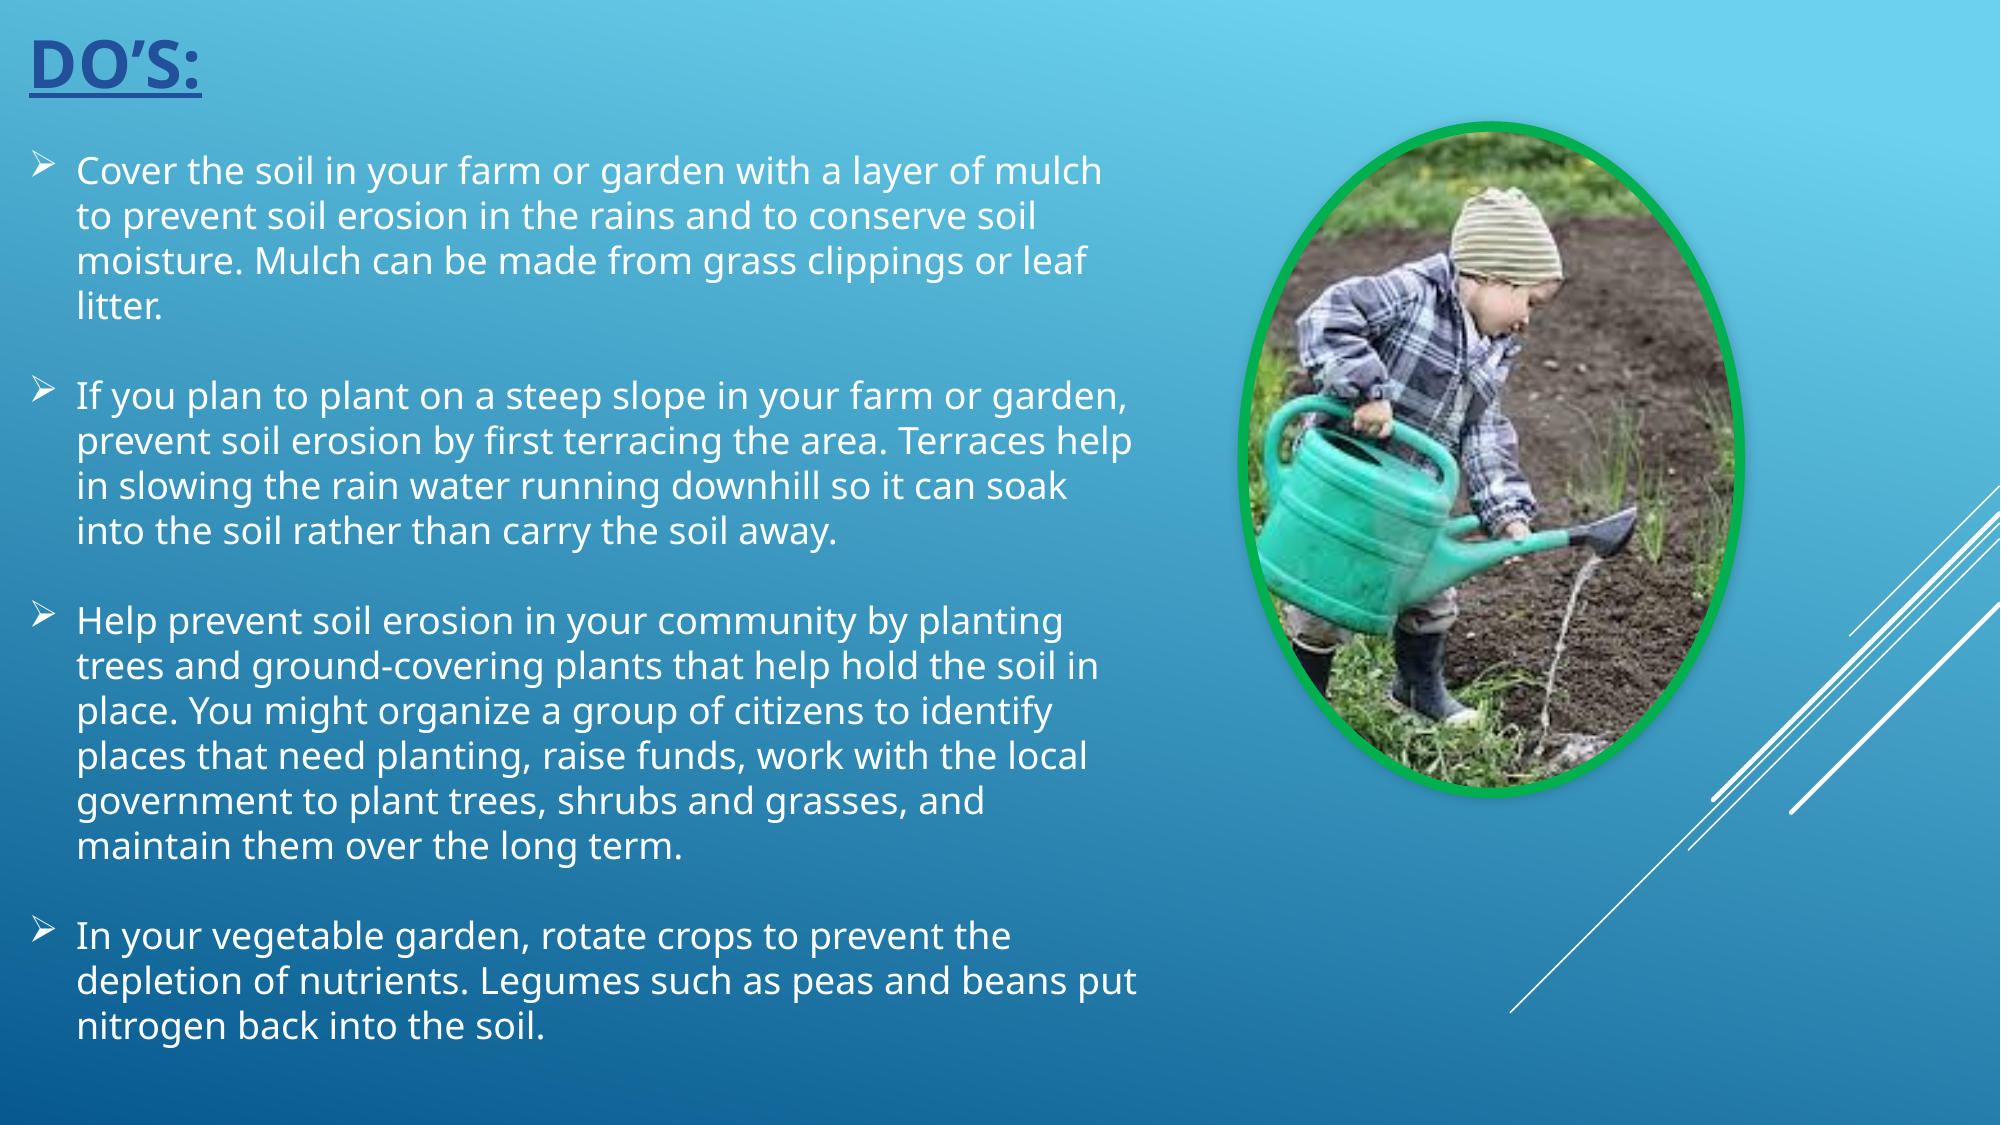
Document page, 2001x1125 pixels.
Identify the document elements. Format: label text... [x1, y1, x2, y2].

picture [1242, 126, 1741, 794]
text_box DO’S: Cover the soil in your farm or garden with a layer of mulch to prevent soil erosion in the rains and to conserve soil moisture. Mulch can be made from grass clippings or leaf litter. If you plan to plant on a steep slope in your farm or garden, prevent soil erosion by first terracing the area. Terraces help in slowing the rain water running downhill so it can soak into the soil rather than carry the soil away. Help prevent soil erosion in your community by planting trees and ground-covering plants that help hold the soil in place. You might organize a group of citizens to identify places that need planting, raise funds, work with the local government to plant trees, shrubs and grasses, and maintain them over the long term. In your vegetable garden, rotate crops to prevent the depletion of nutrients. Legumes such as peas and beans put nitrogen back into the soil. [14, 14, 1162, 1054]
